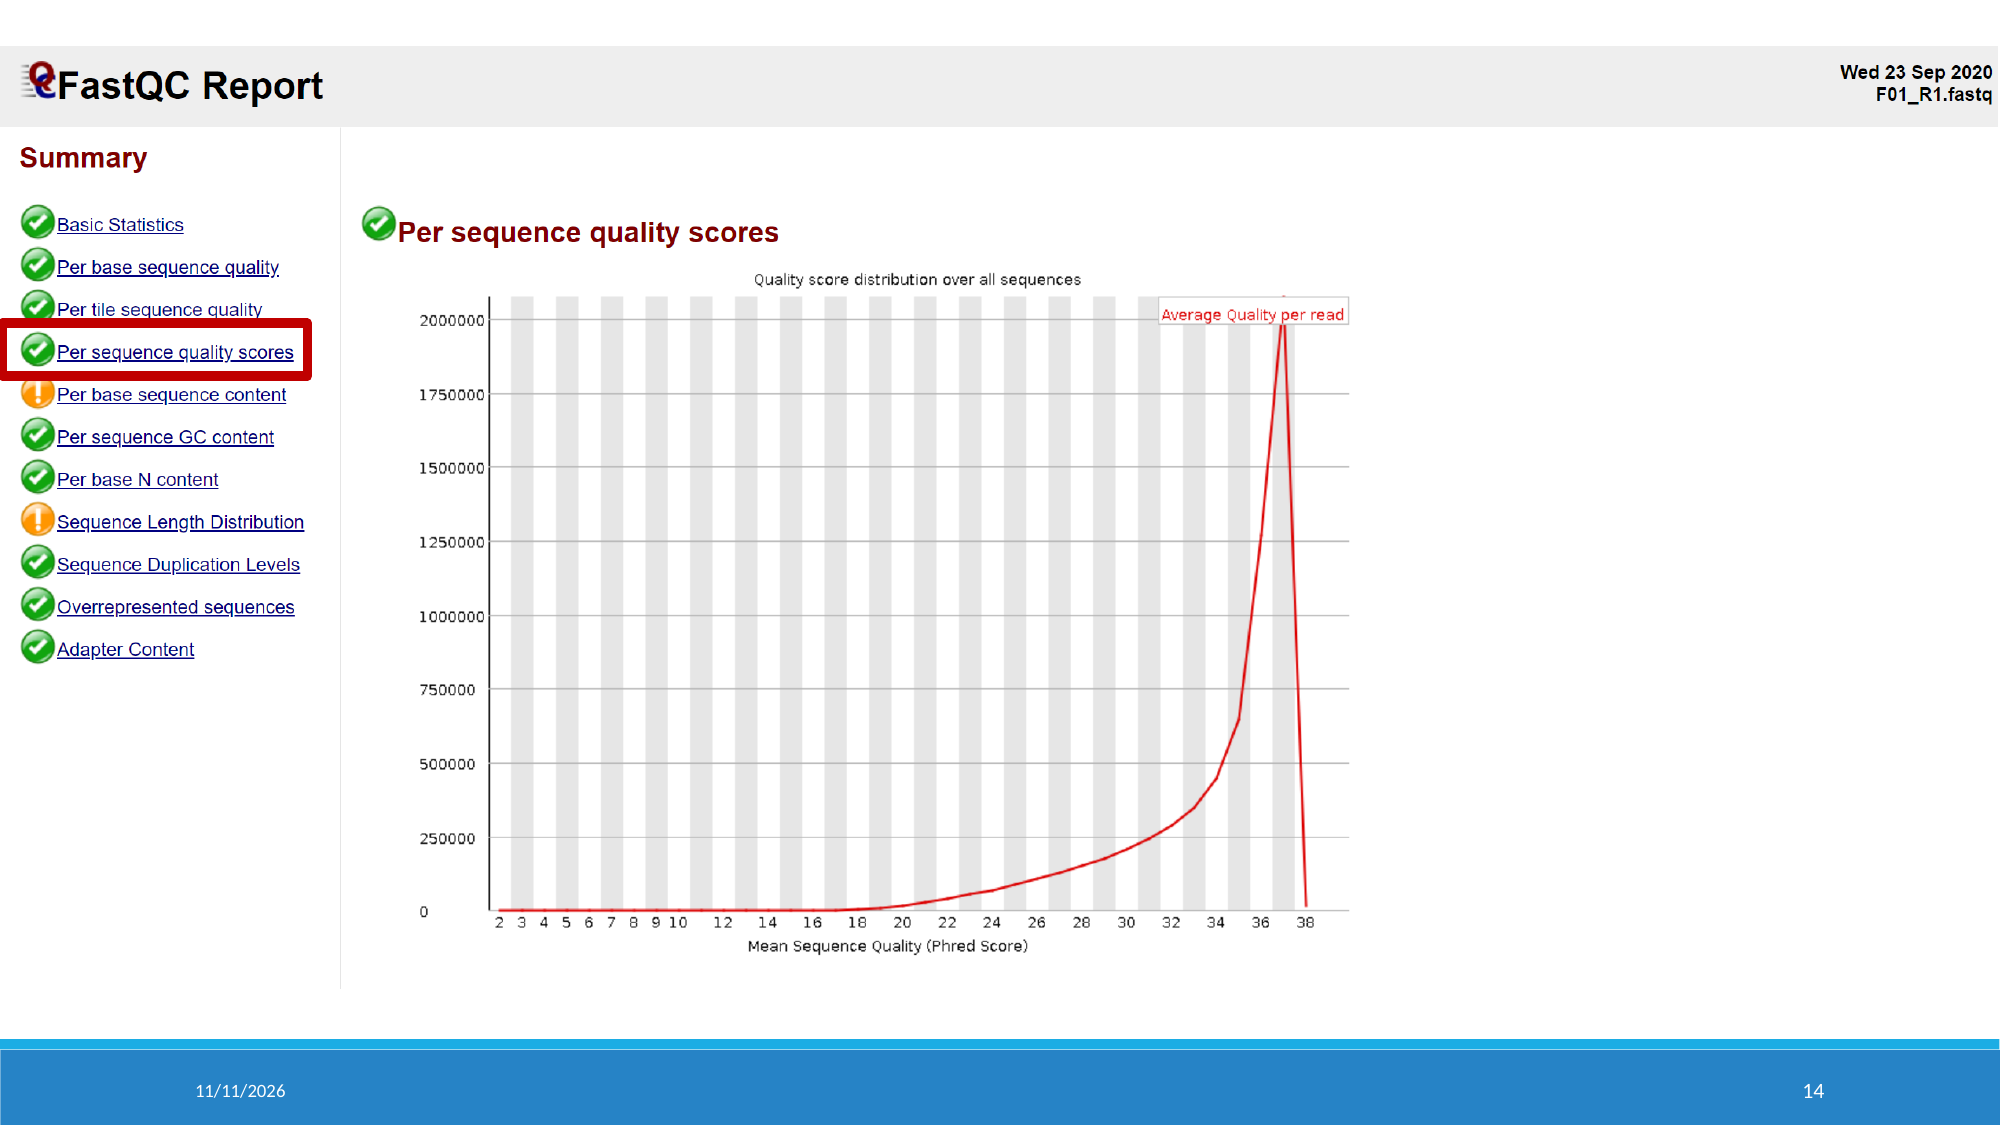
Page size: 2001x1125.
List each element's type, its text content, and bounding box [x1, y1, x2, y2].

slide_number 24-Sep-2020 [180, 1059, 586, 1120]
slide_number 14 [1624, 1059, 1840, 1120]
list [0, 46, 1998, 990]
